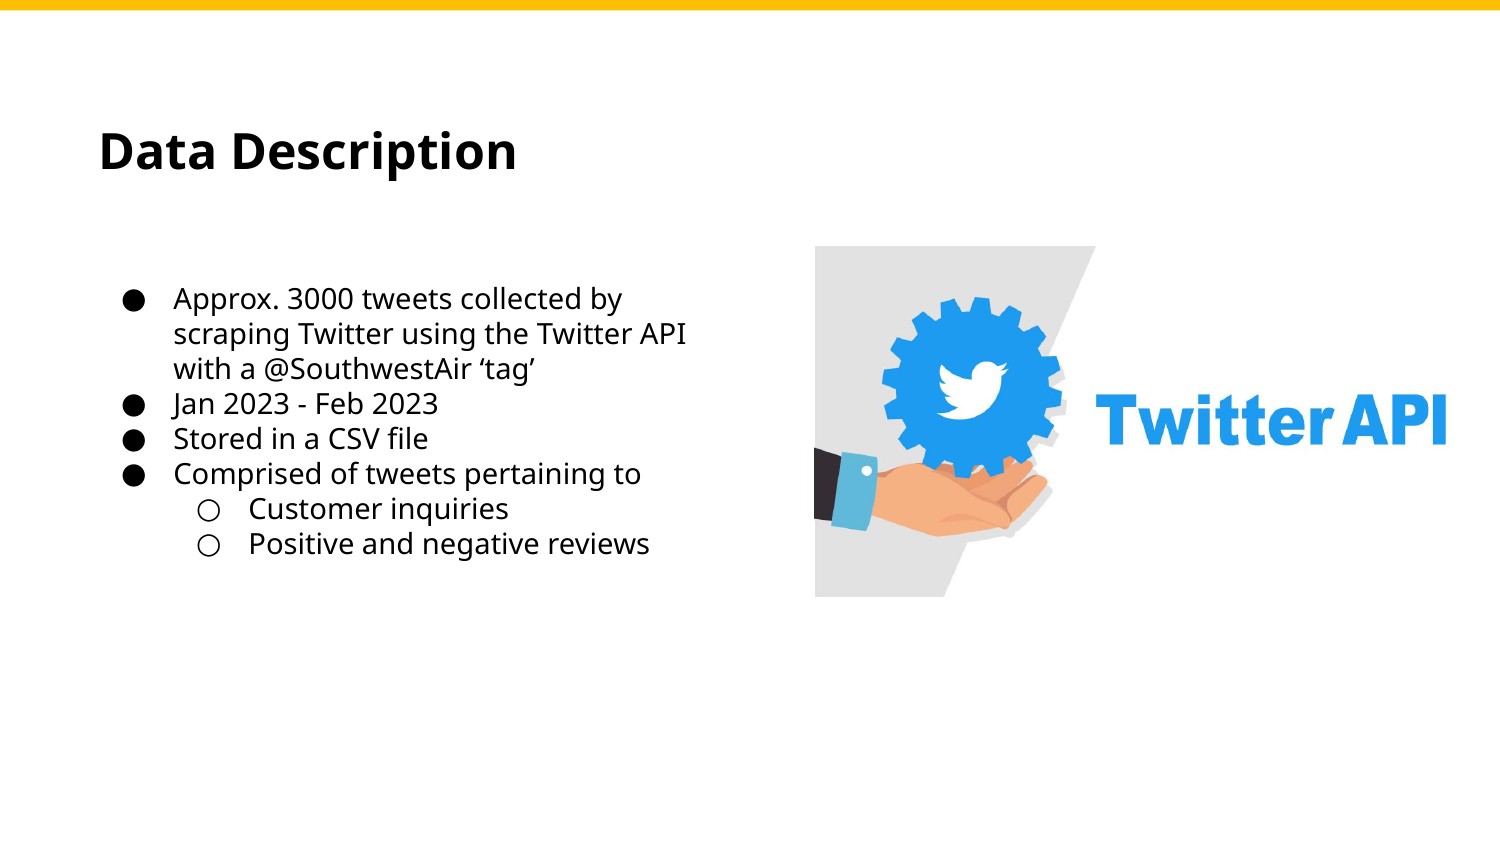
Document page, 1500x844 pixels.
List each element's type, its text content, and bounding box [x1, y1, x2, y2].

text_box [0, 0, 1500, 11]
picture [813, 246, 1481, 598]
text_box Approx. 3000 tweets collected by scraping Twitter using the Twitter API with a @SouthwestAir ‘tag’ Jan 2023 - Feb 2023 Stored in a CSV file Comprised of tweets pertaining to Customer inquiries Positive and negative reviews [83, 265, 750, 575]
text_box Data Description [83, 104, 825, 188]
